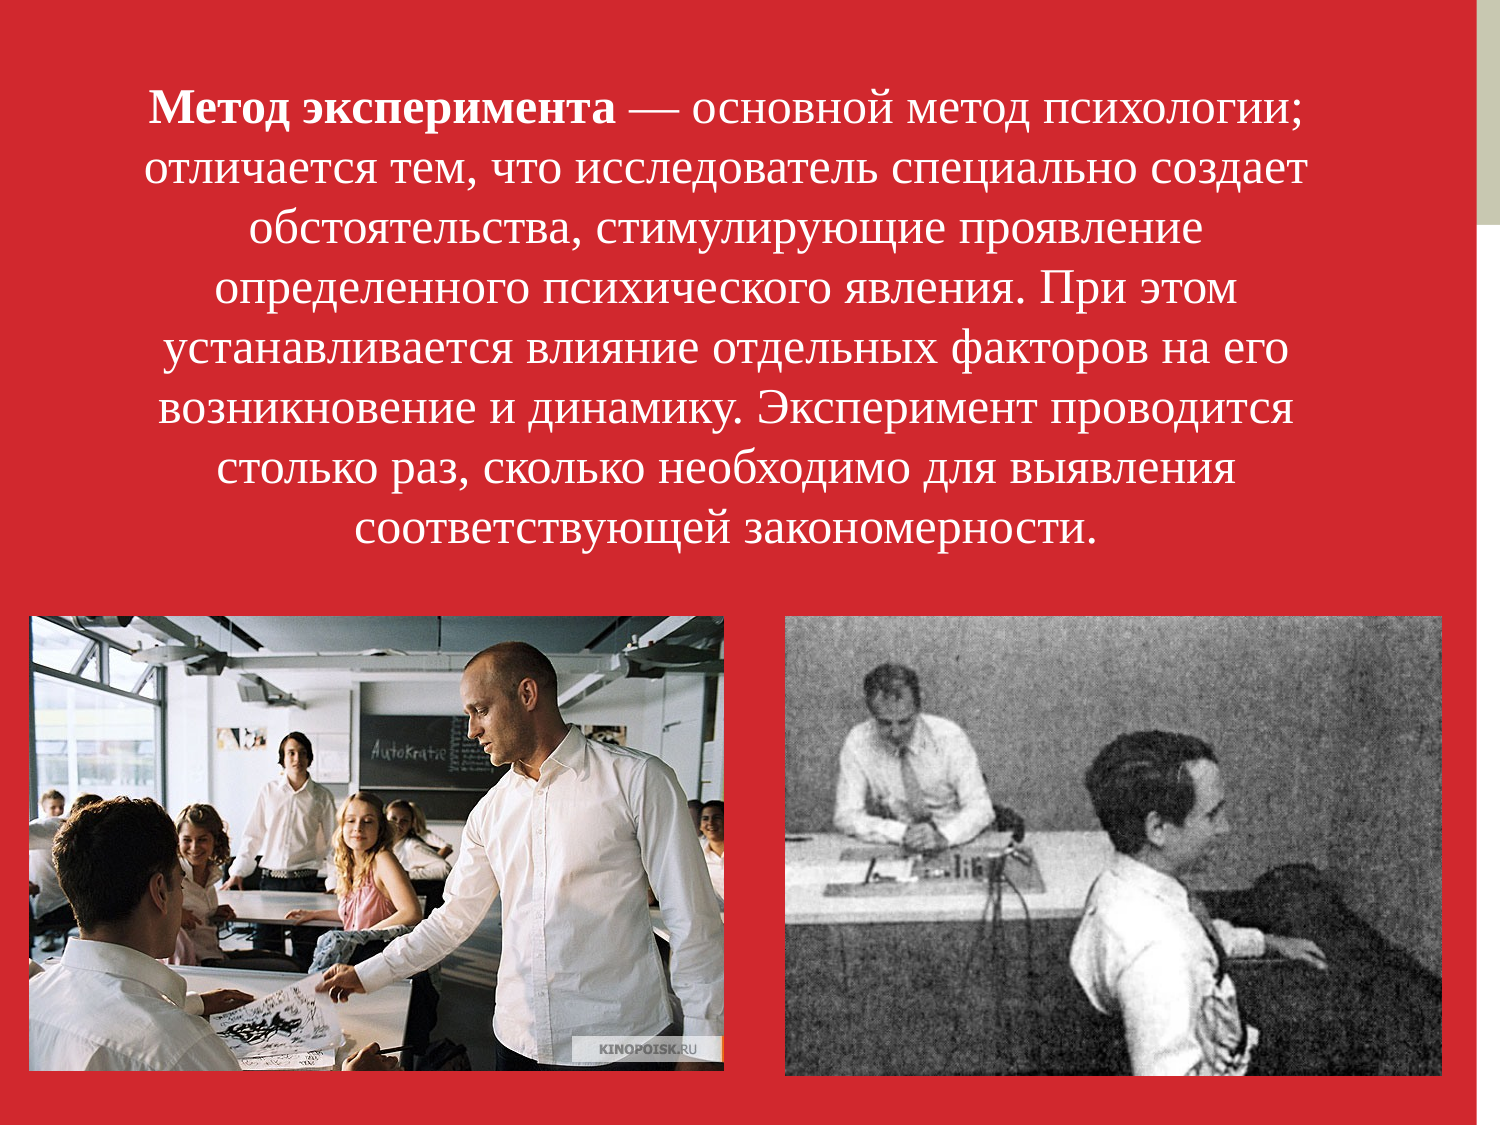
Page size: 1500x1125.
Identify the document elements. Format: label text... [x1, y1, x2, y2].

picture [784, 615, 1443, 1077]
picture [28, 615, 725, 1071]
list Метод эксперимента — основной метод психологии; отличается тем, что исследователь специально создает обстоятельства, стимулирующие проявление определенного психического явления. При этом устанавливается влияние отдельных факторов на его возникновение и динамику. Эксперимент проводится столько раз, сколько необходимо для выявления соответствующей закономерности. [88, 66, 1365, 784]
